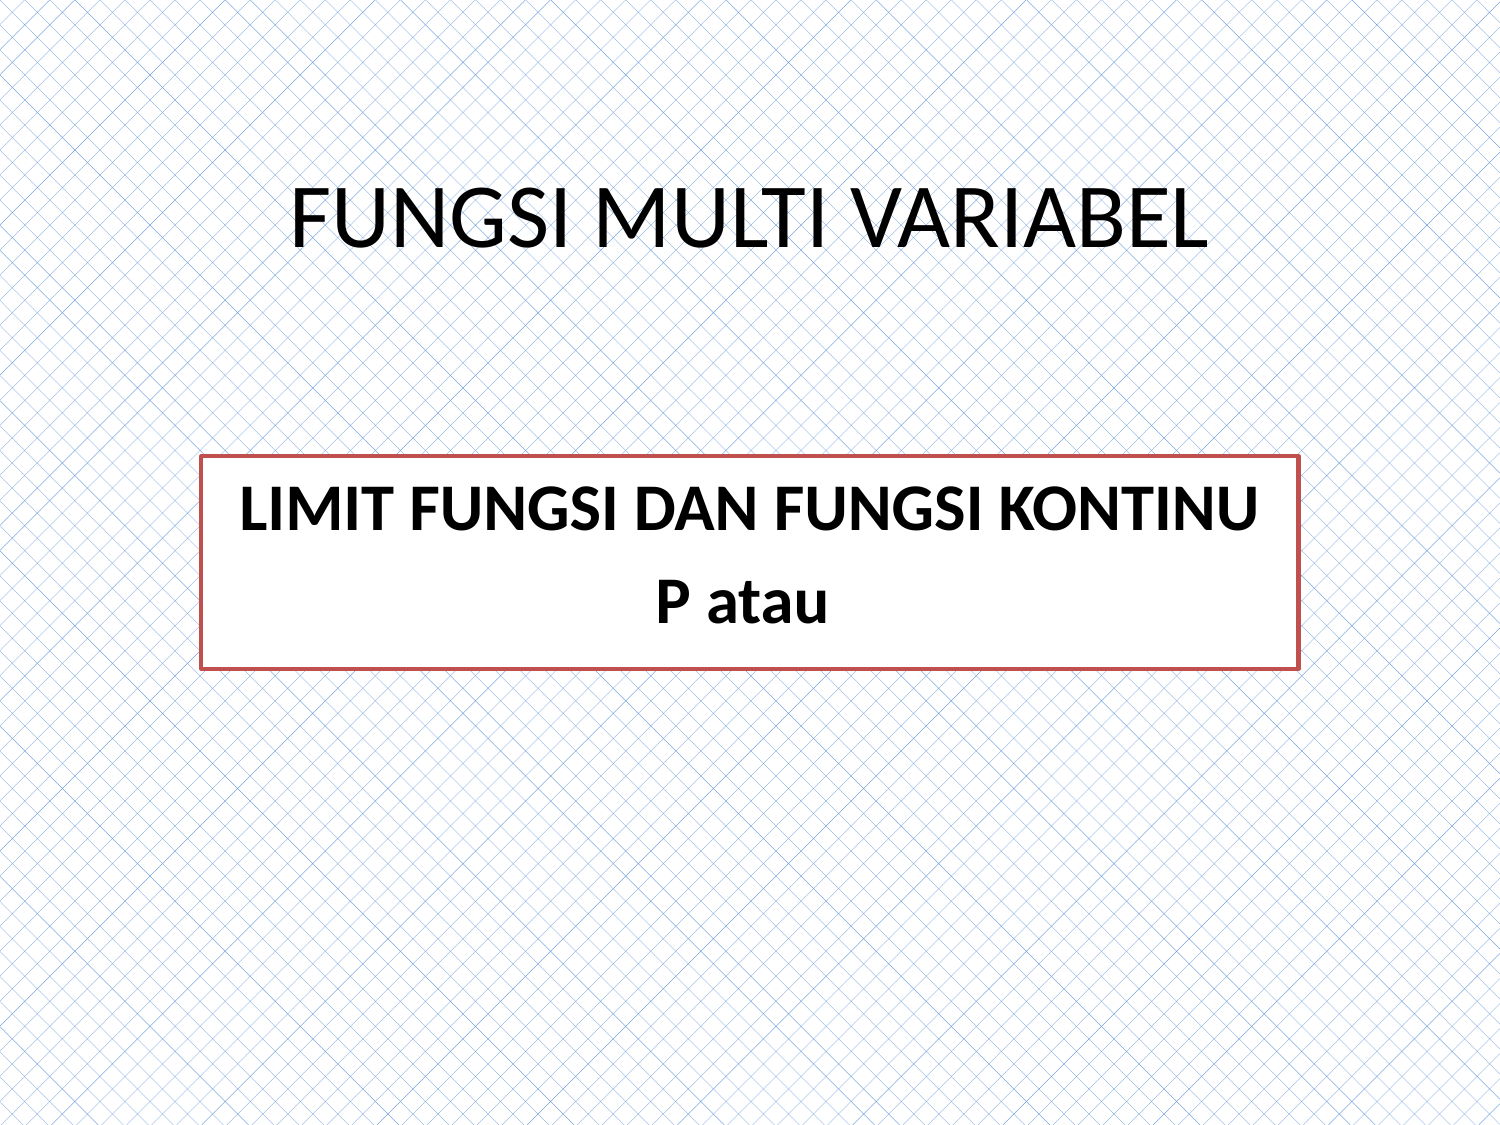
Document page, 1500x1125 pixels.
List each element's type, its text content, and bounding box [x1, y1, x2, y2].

title FUNGSI MULTI VARIABEL [112, 90, 1388, 332]
